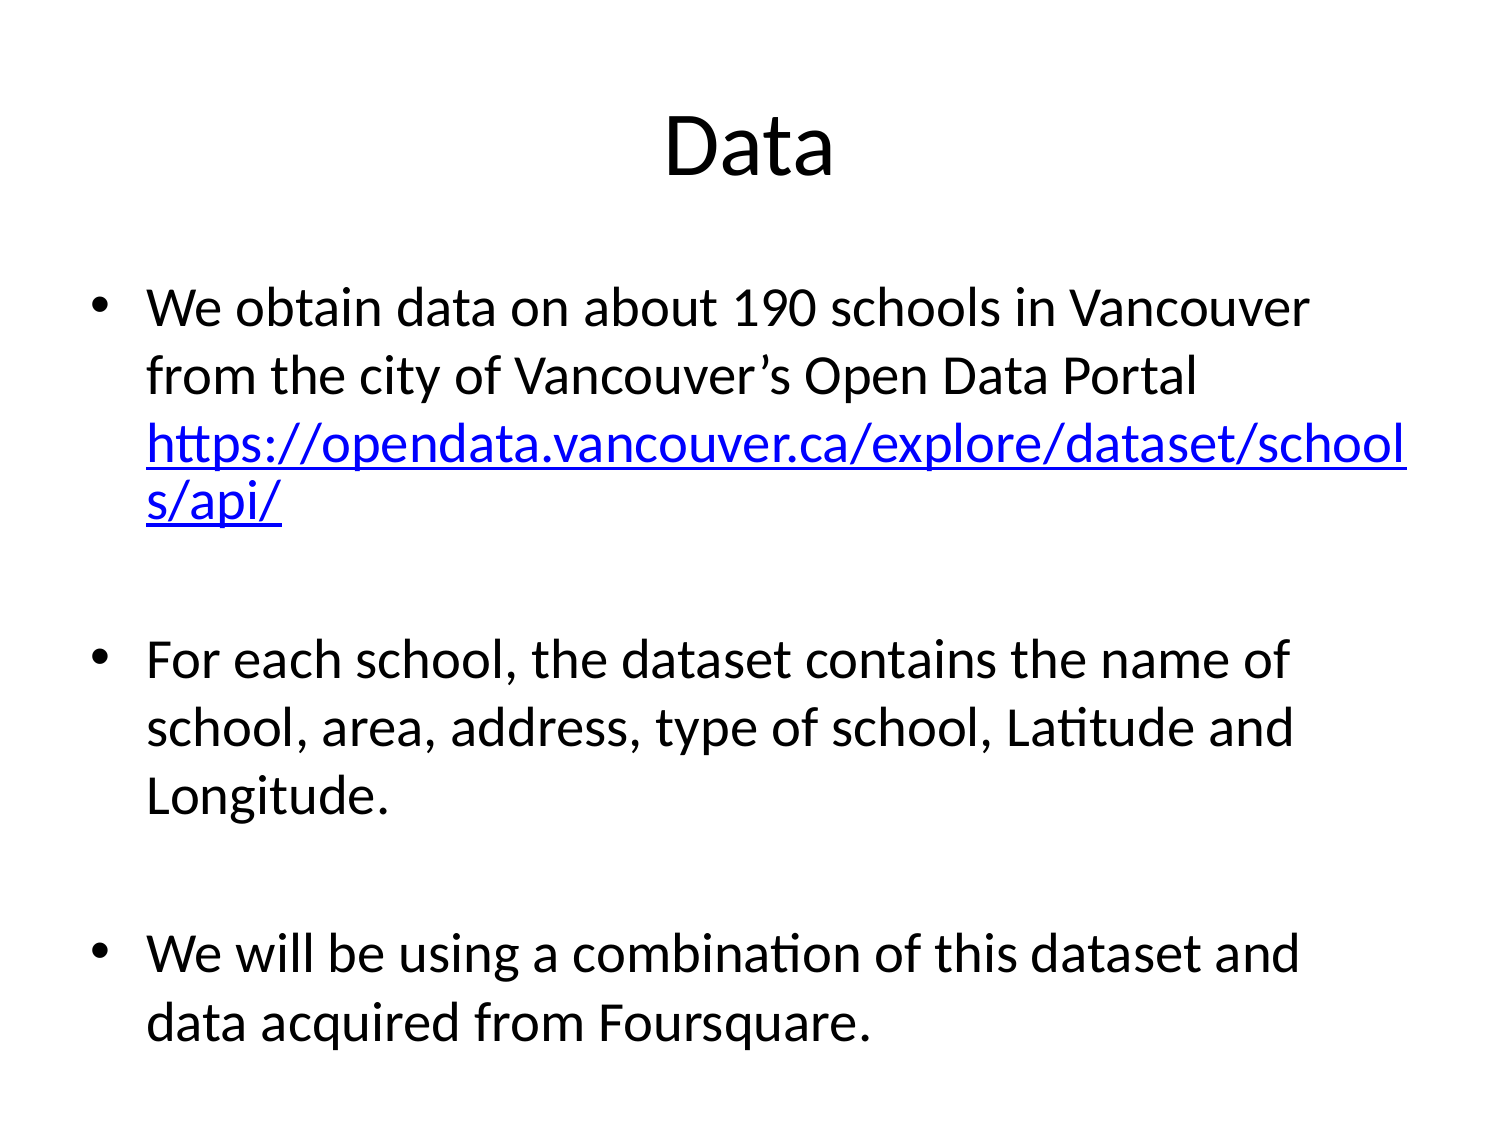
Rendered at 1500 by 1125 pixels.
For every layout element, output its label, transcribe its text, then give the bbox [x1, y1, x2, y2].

list We obtain data on about 190 schools in Vancouver from the city of Vancouver’s Open Data Portal https://opendata.vancouver.ca/explore/dataset/schools/api/ For each school, the dataset contains the name of school, area, address, type of school, Latitude and Longitude. We will be using a combination of this dataset and data acquired from Foursquare. [75, 262, 1425, 1005]
title Data [75, 45, 1425, 233]
